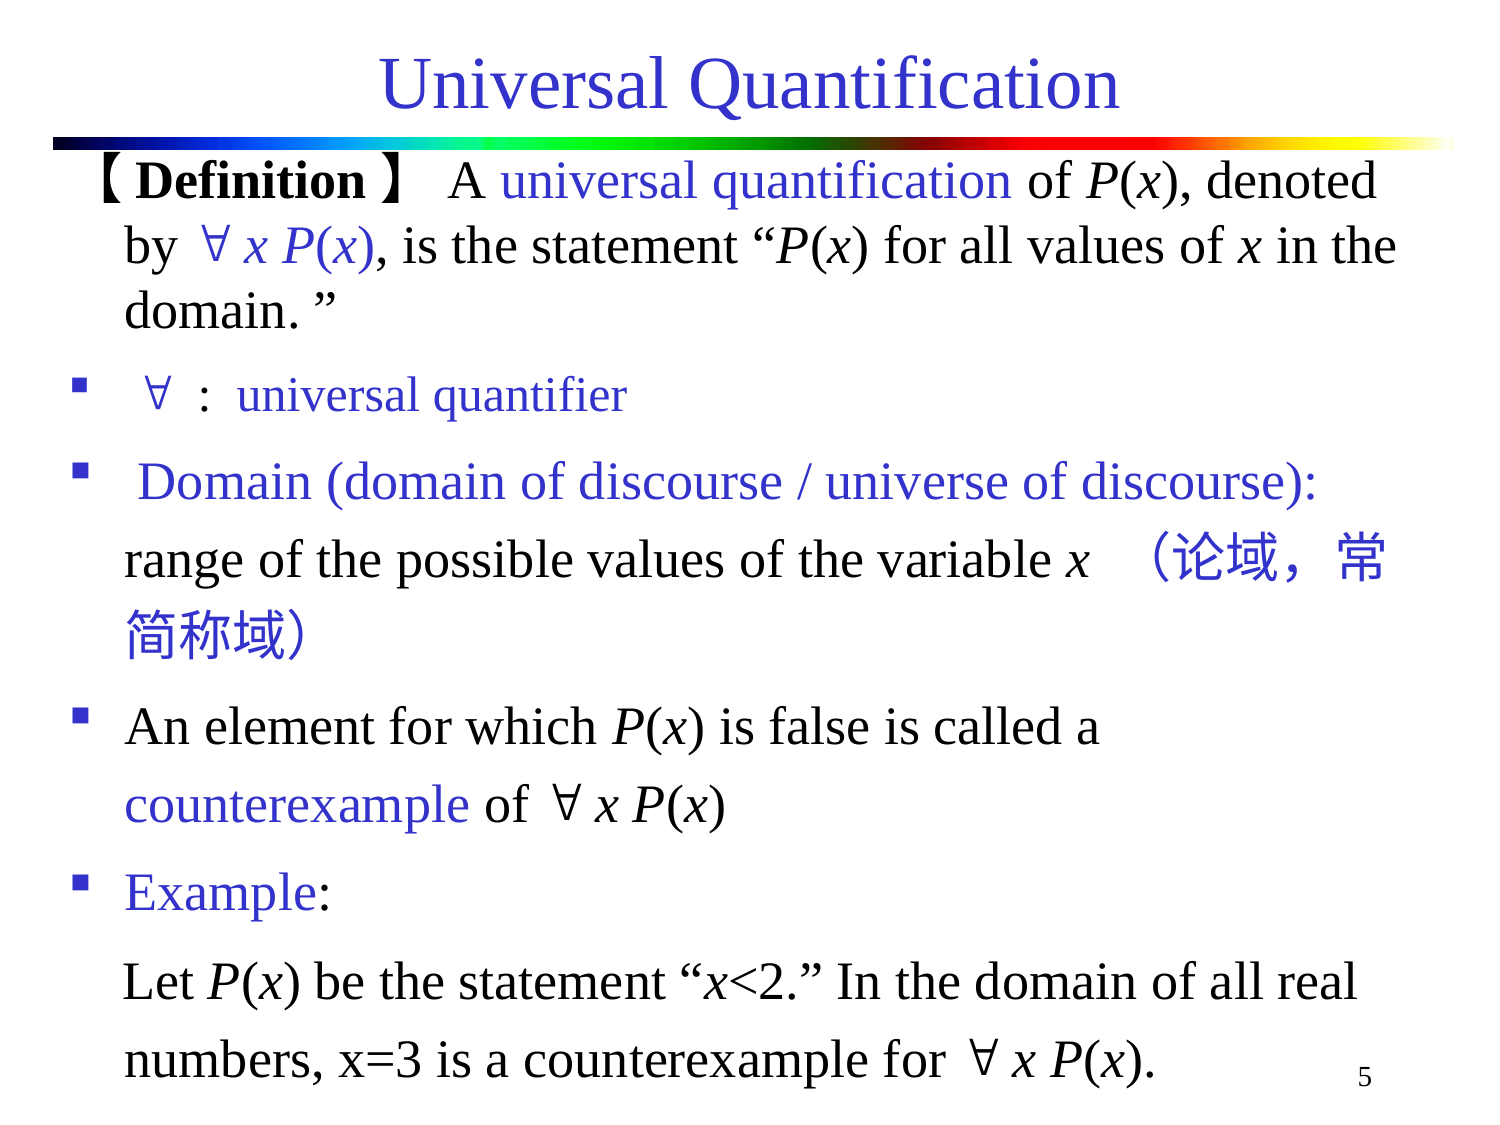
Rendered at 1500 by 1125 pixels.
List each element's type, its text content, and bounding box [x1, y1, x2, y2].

picture [1448, 137, 1454, 150]
slide_number 5 [1149, 1049, 1388, 1101]
title Universal Quantification [111, 18, 1388, 136]
list 【Definition】A universal quantification of P(x), denoted by  x P(x), is the statement “P(x) for all values of x in the domain. ”  : universal quantifier Domain (domain of discourse / universe of discourse): range of the possible values of the variable x （论域，常简称域） An element for which P(x) is false is called a counterexample of  x P(x) Example: Let P(x) be the statement “x<2.” In the domain of all real numbers, x=3 is a counterexample for  x P(x). [52, 136, 1448, 1099]
